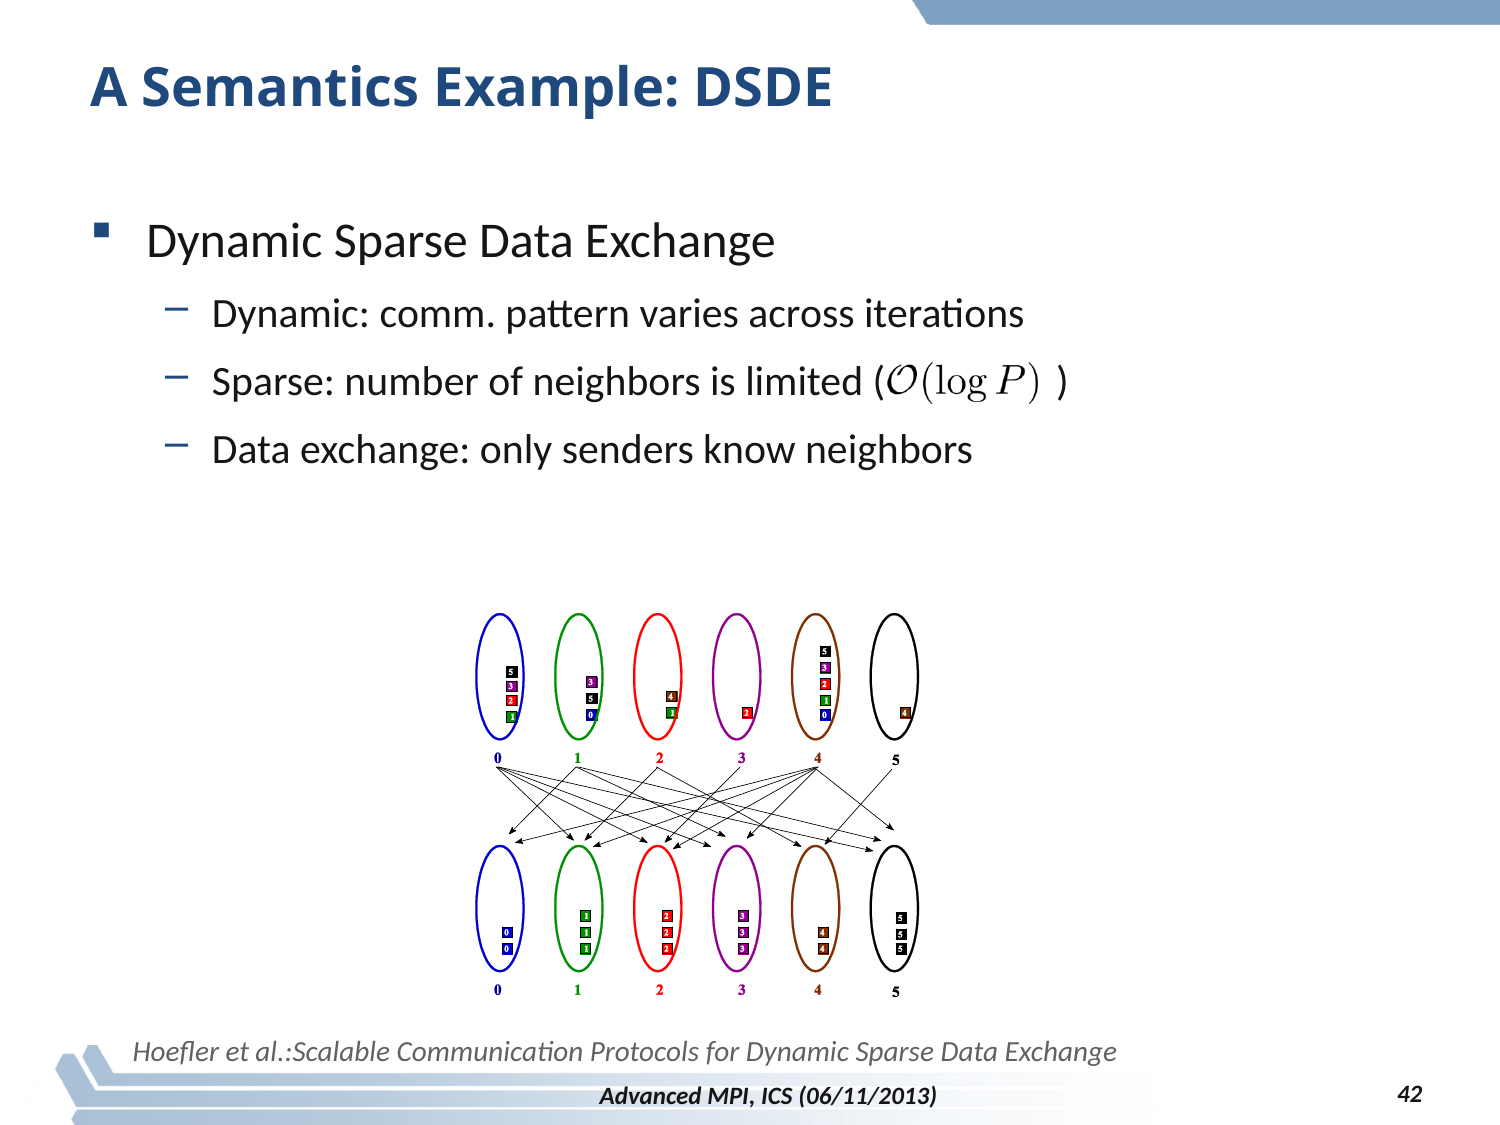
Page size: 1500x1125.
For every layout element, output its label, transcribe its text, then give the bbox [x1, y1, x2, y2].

picture [0, 0, 1500, 26]
picture [0, 1037, 1500, 1125]
footer Advanced MPI, ICS (06/11/2013) [324, 1074, 1213, 1116]
slide_number 42 [1275, 1072, 1438, 1113]
title A Semantics Example: DSDE [74, 44, 1426, 176]
text_box Hoefler et al.:Scalable Communication Protocols for Dynamic Sparse Data Exchange [117, 1024, 1134, 1075]
picture [474, 612, 921, 998]
list Dynamic Sparse Data Exchange Dynamic: comm. pattern varies across iterations Sparse: number of neighbors is limited ( ) Data exchange: only senders know neighbors [74, 187, 1426, 1038]
picture [887, 362, 1038, 404]
